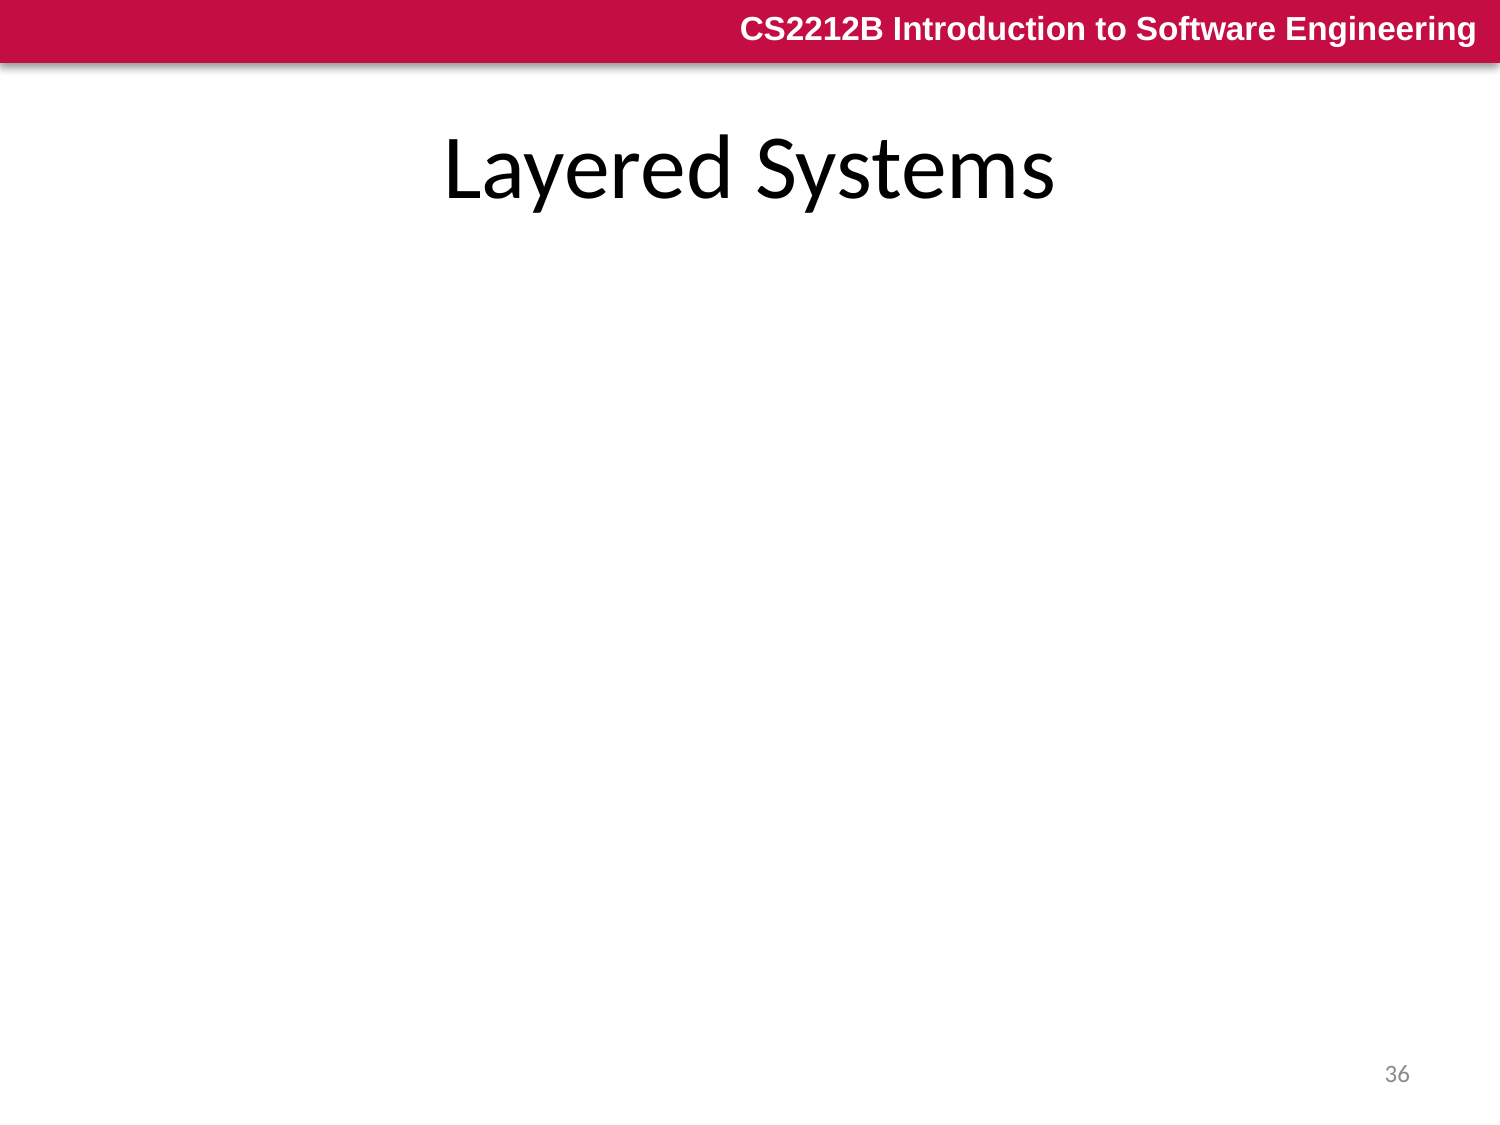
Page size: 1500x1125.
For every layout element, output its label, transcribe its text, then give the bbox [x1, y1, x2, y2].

picture [0, 0, 1500, 63]
slide_number 36 [1074, 1042, 1425, 1103]
title Layered Systems [112, 99, 1388, 288]
